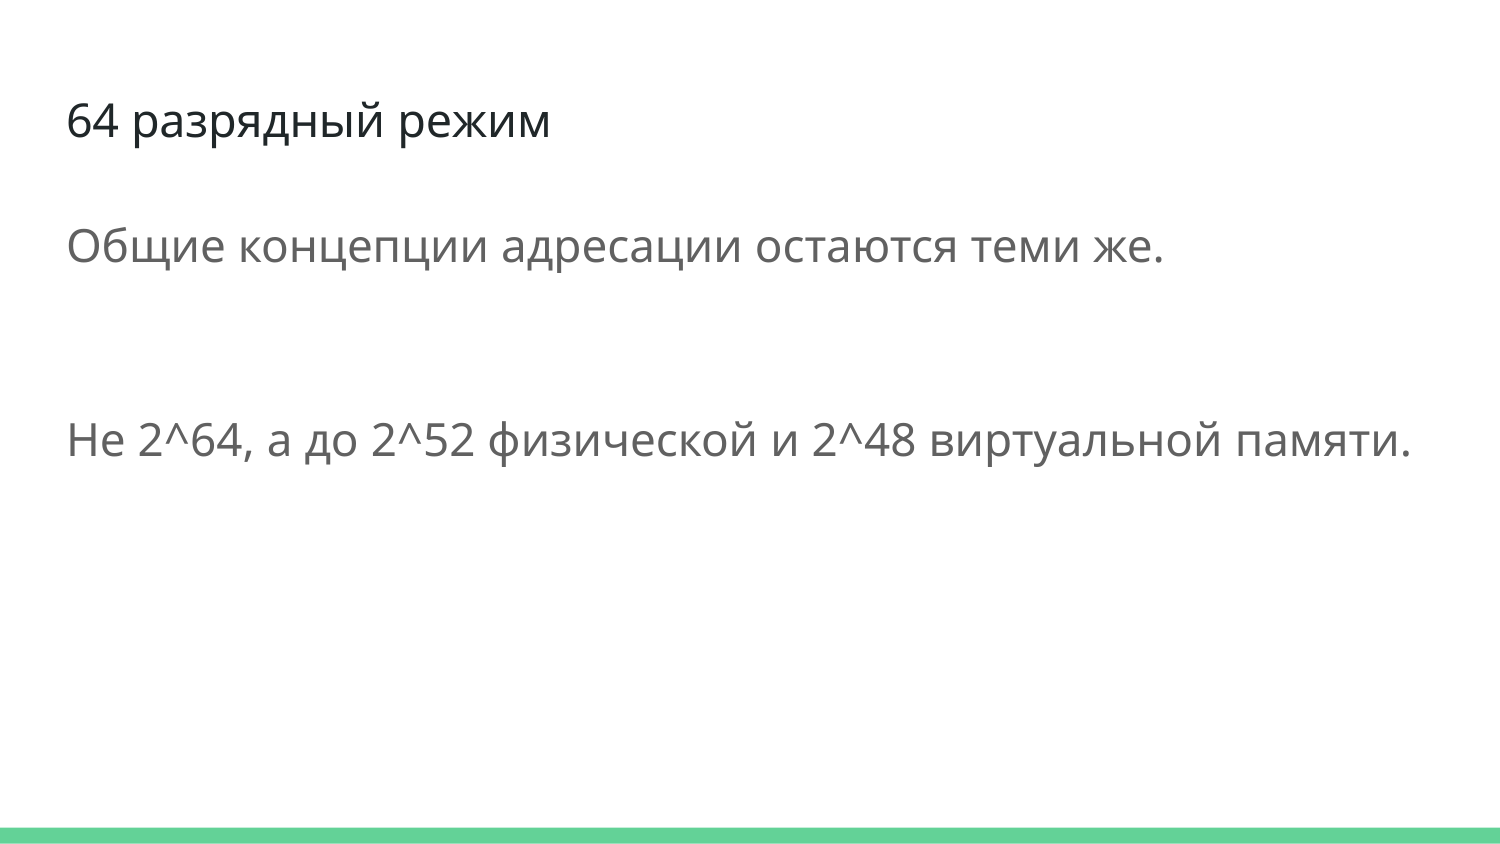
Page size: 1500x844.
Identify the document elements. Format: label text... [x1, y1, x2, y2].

list Общие концепции адресации остаются теми же. Не 2^64, а до 2^52 физической и 2^48 виртуальной памяти. [51, 189, 1449, 750]
title 64 разрядный режим [51, 72, 1449, 167]
